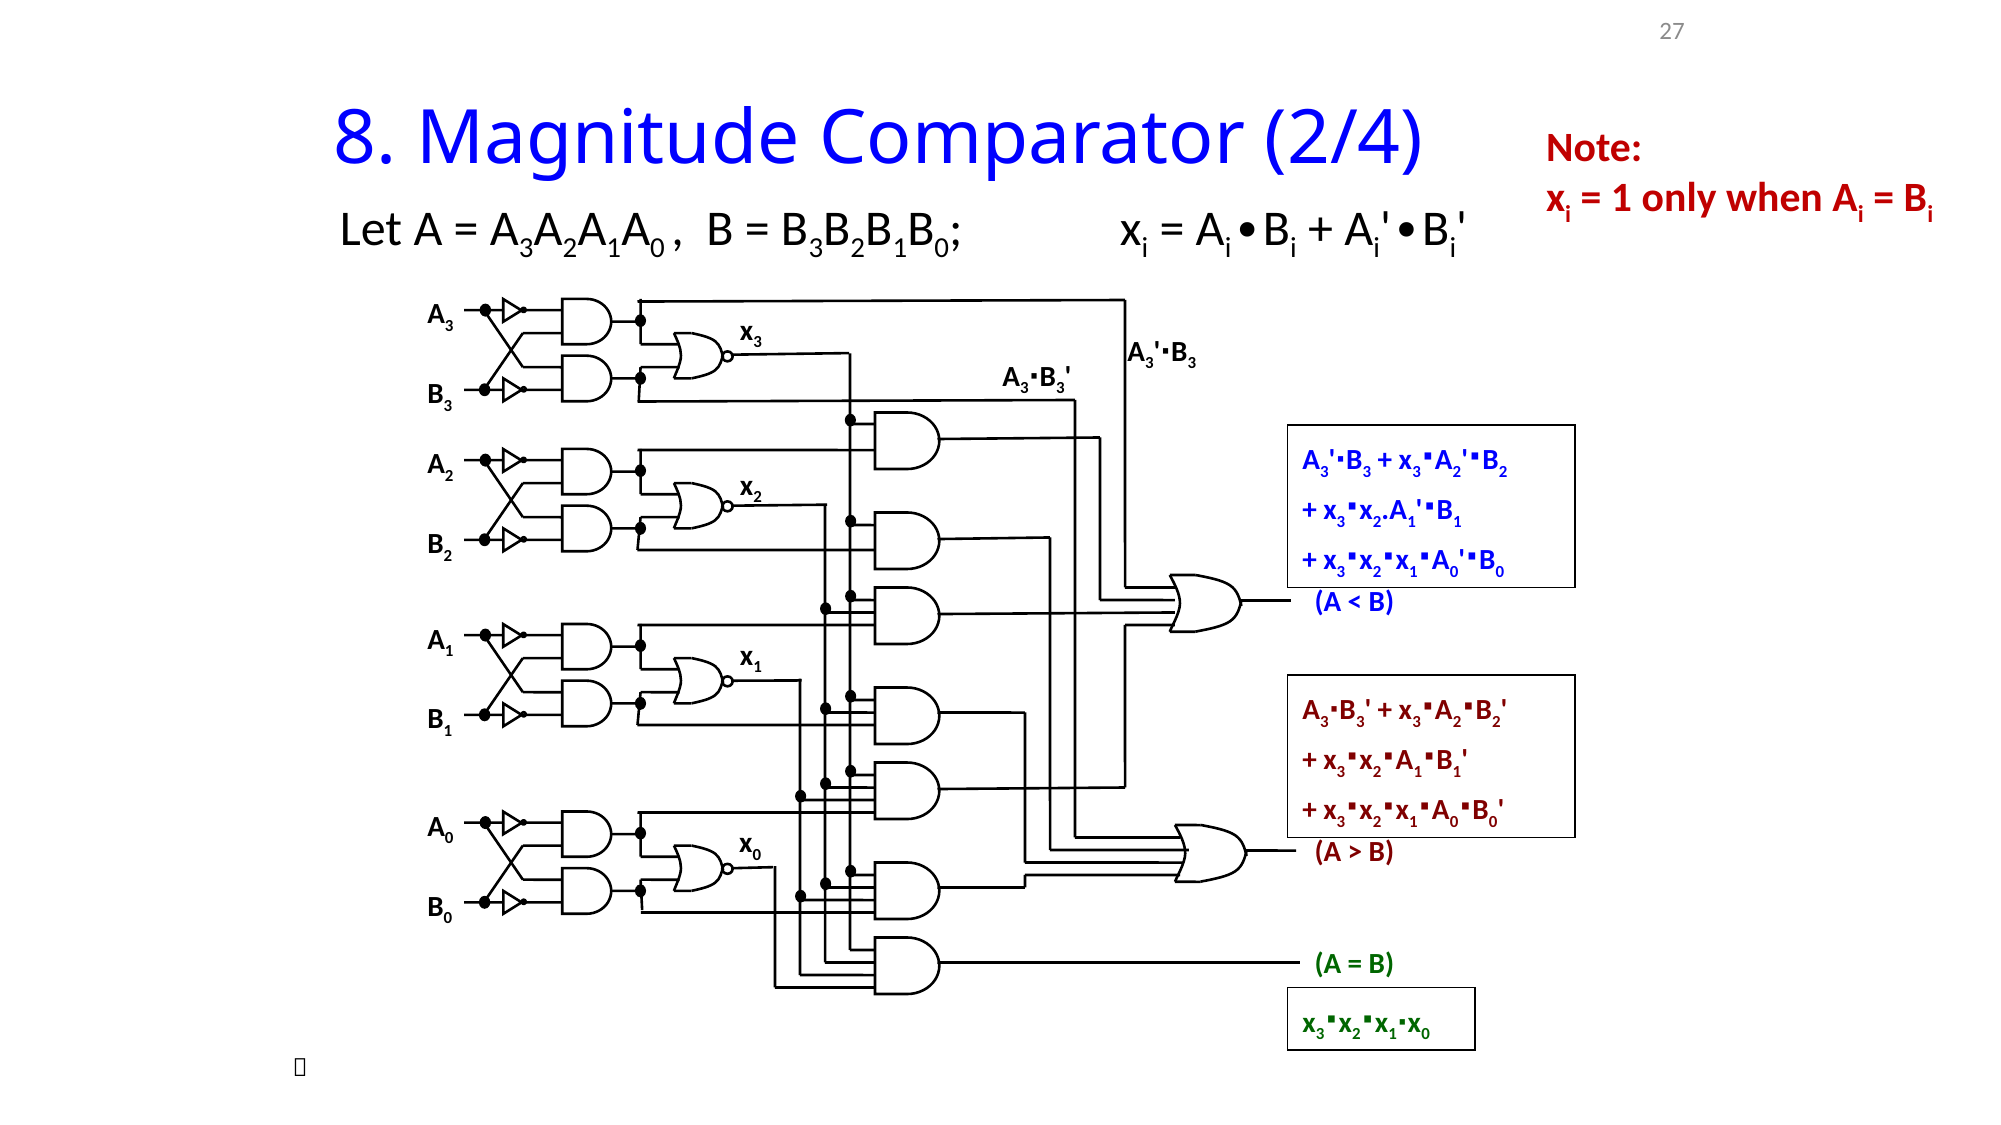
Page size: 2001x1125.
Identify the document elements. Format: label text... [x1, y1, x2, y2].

slide_number 27 [1558, 3, 1700, 57]
text_box A3∙B3' + x3∙A2∙B2' + x3∙x2∙A1∙B1' + x3∙x2∙x1∙A0∙B0' [1438, 674, 1575, 838]
text_box  [275, 1050, 325, 1083]
title 8. Magnitude Comparator (2/4) [318, 86, 1700, 192]
text_box Note: xi = 1 only when Ai = Bi [1531, 112, 2000, 235]
text_box Let A = A3A2A1A0 , B = B3B2B1B0; xi = Ai∙Bi + Ai'∙Bi' [324, 187, 1675, 288]
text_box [412, 287, 1438, 994]
text_box x3∙x2∙x1∙x0 [1287, 987, 1475, 1051]
text_box A3'∙B3 + x3∙A2'∙B2 + x3∙x2.A1'∙B1 + x3∙x2∙x1∙A0'∙B0 [1438, 424, 1575, 588]
